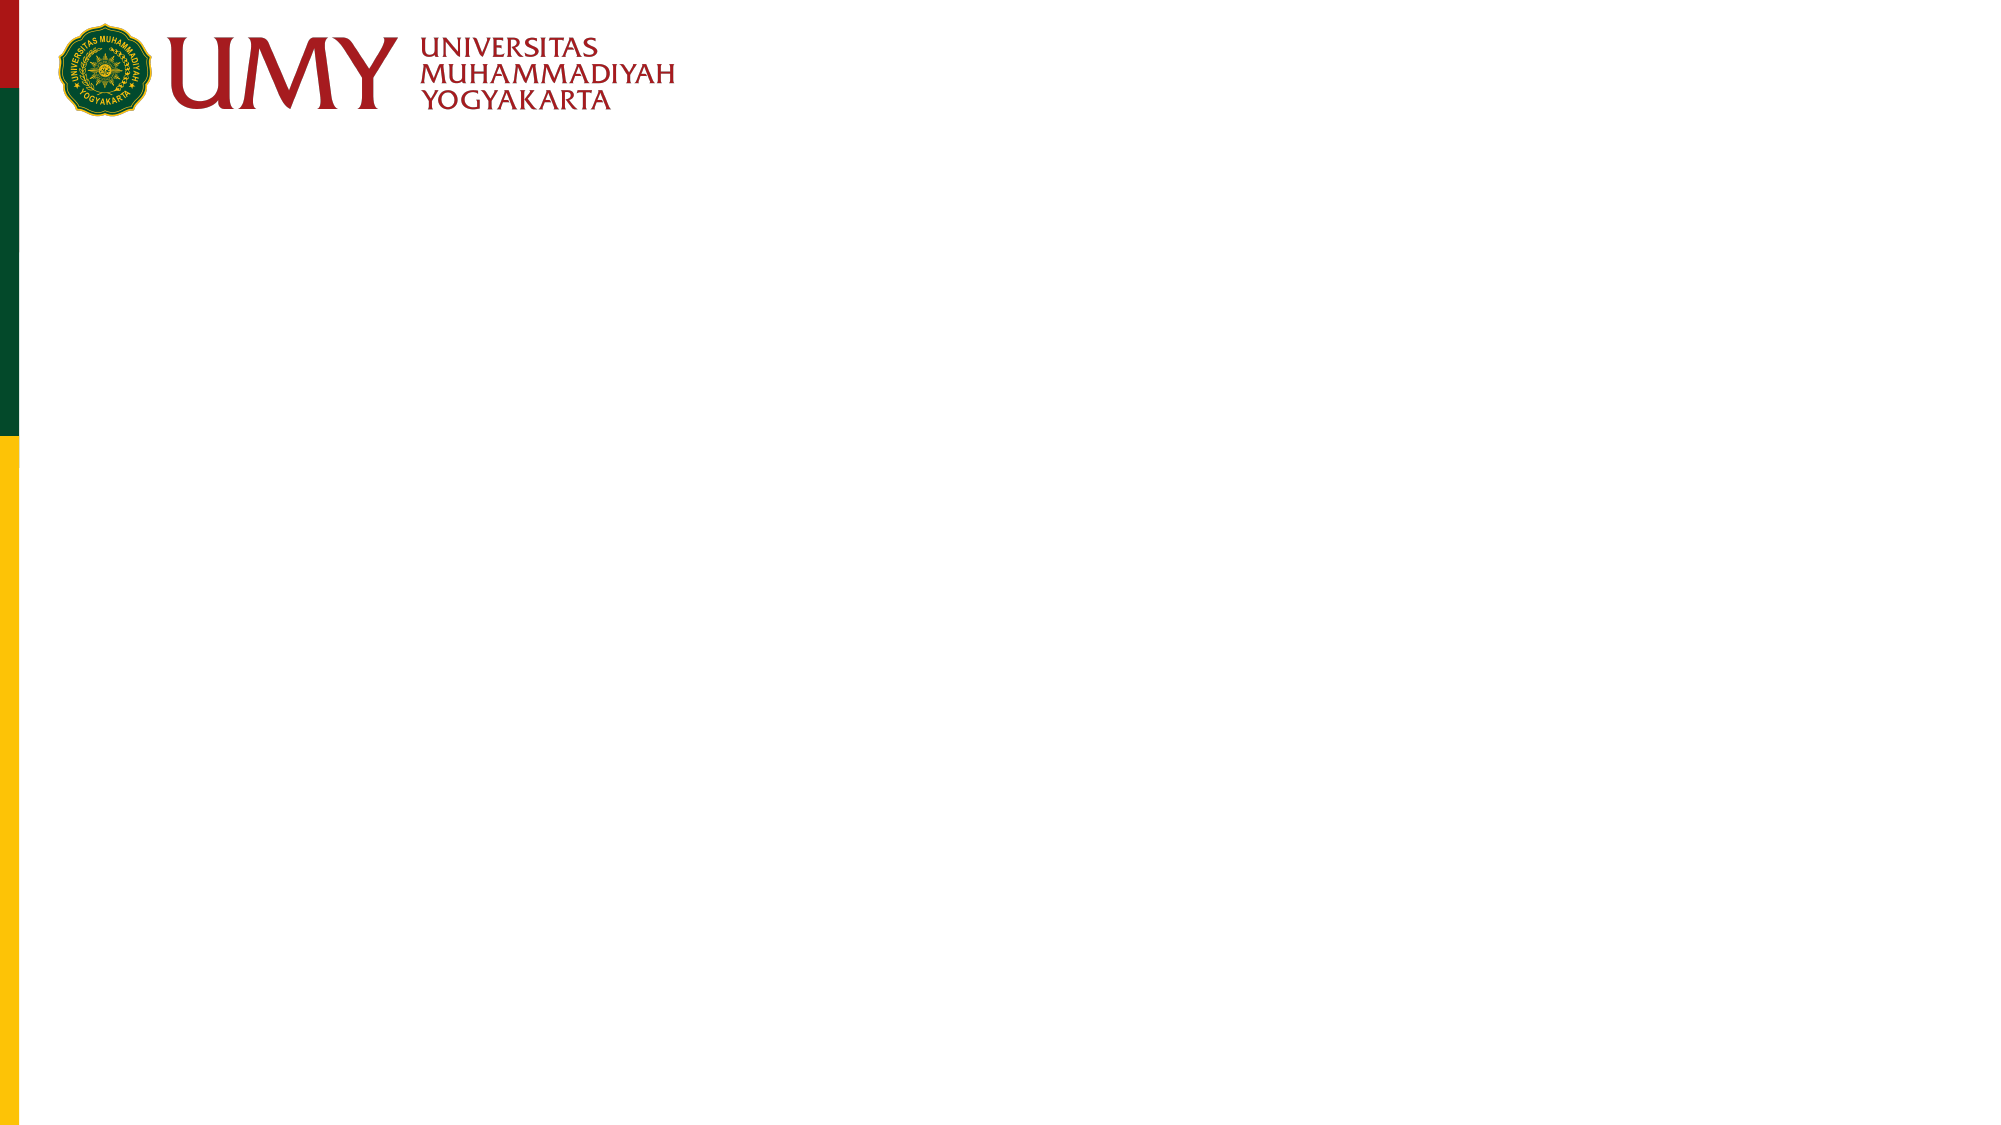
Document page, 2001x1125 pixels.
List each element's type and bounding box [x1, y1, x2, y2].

picture [46, 13, 687, 134]
